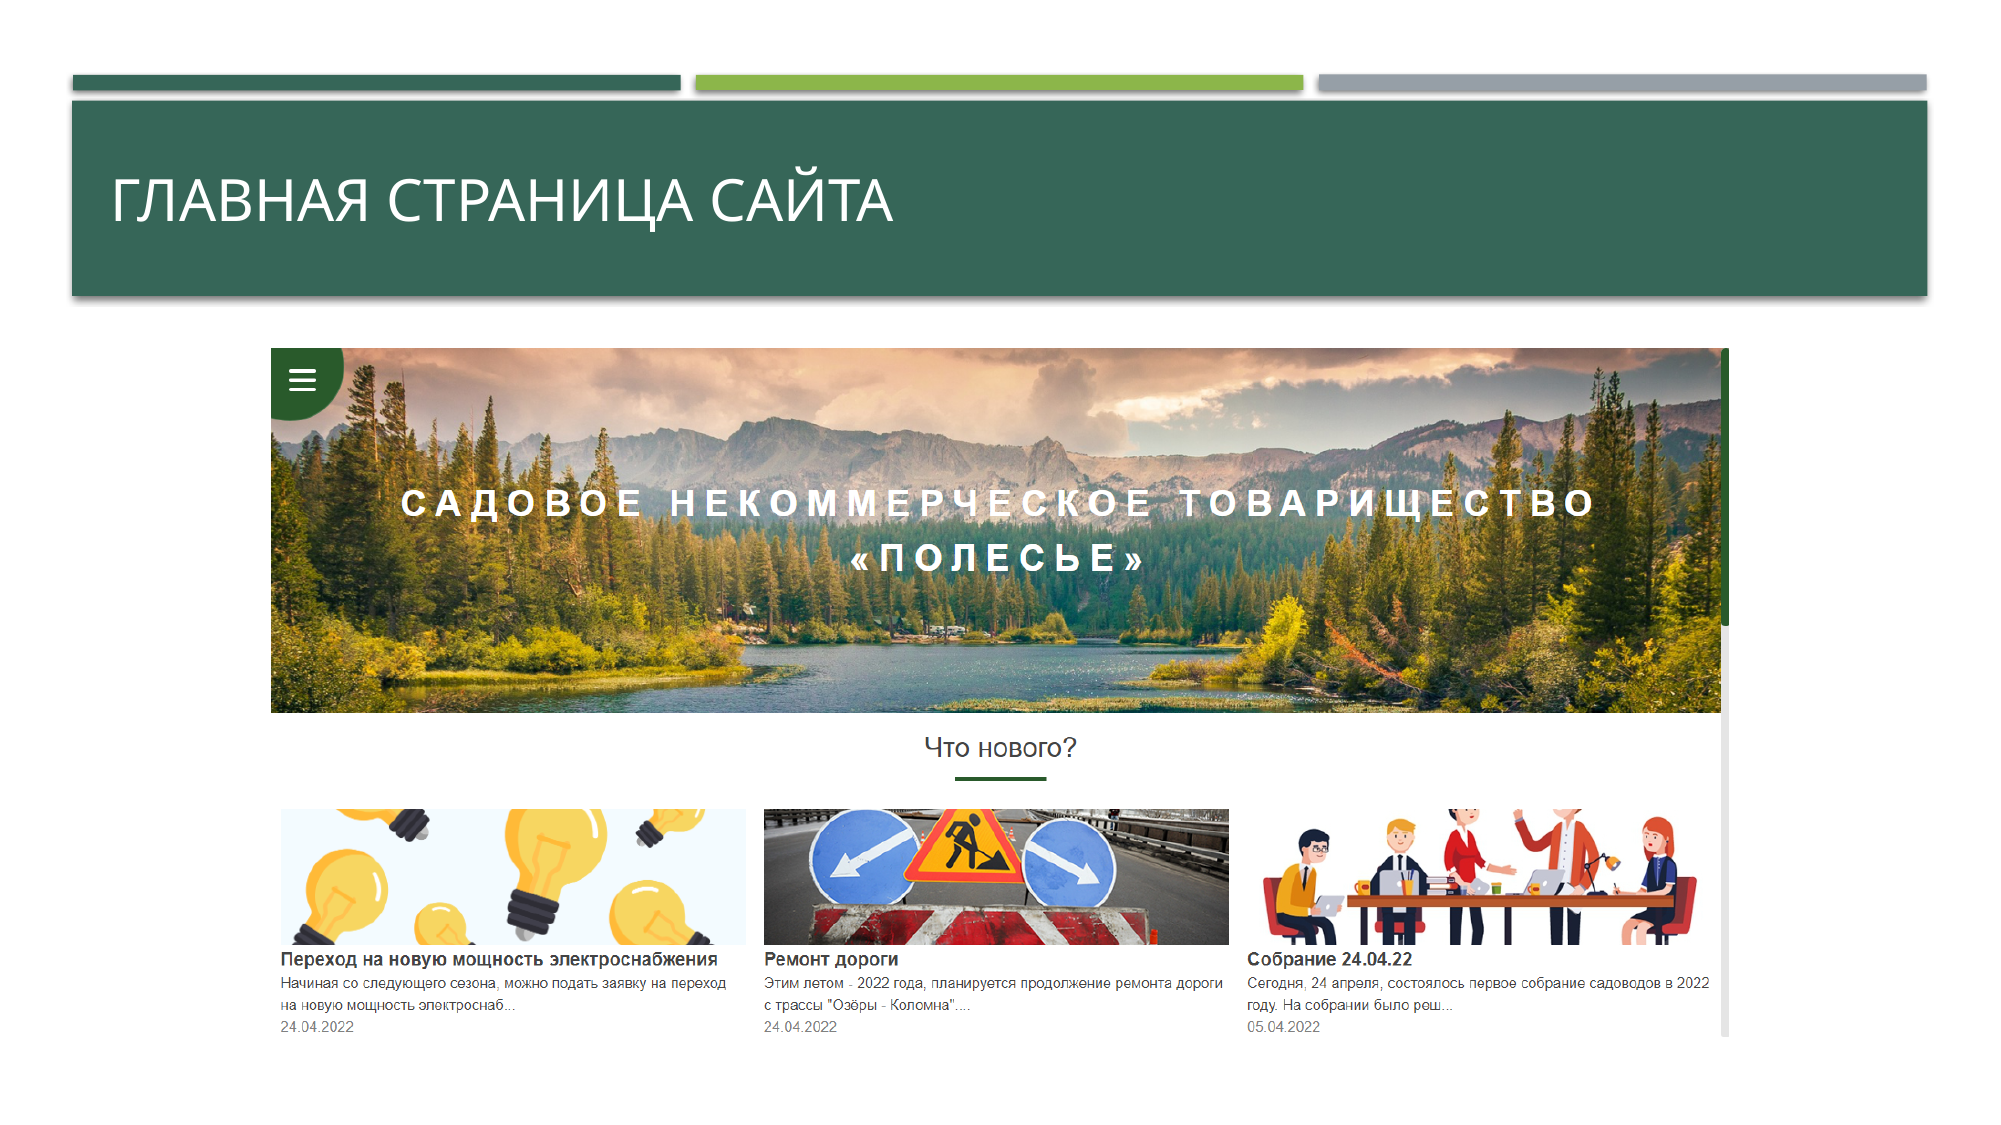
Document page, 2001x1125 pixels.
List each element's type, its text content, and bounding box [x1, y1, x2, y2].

title Главная страница сайта [95, 115, 1905, 282]
picture [271, 347, 1729, 1038]
